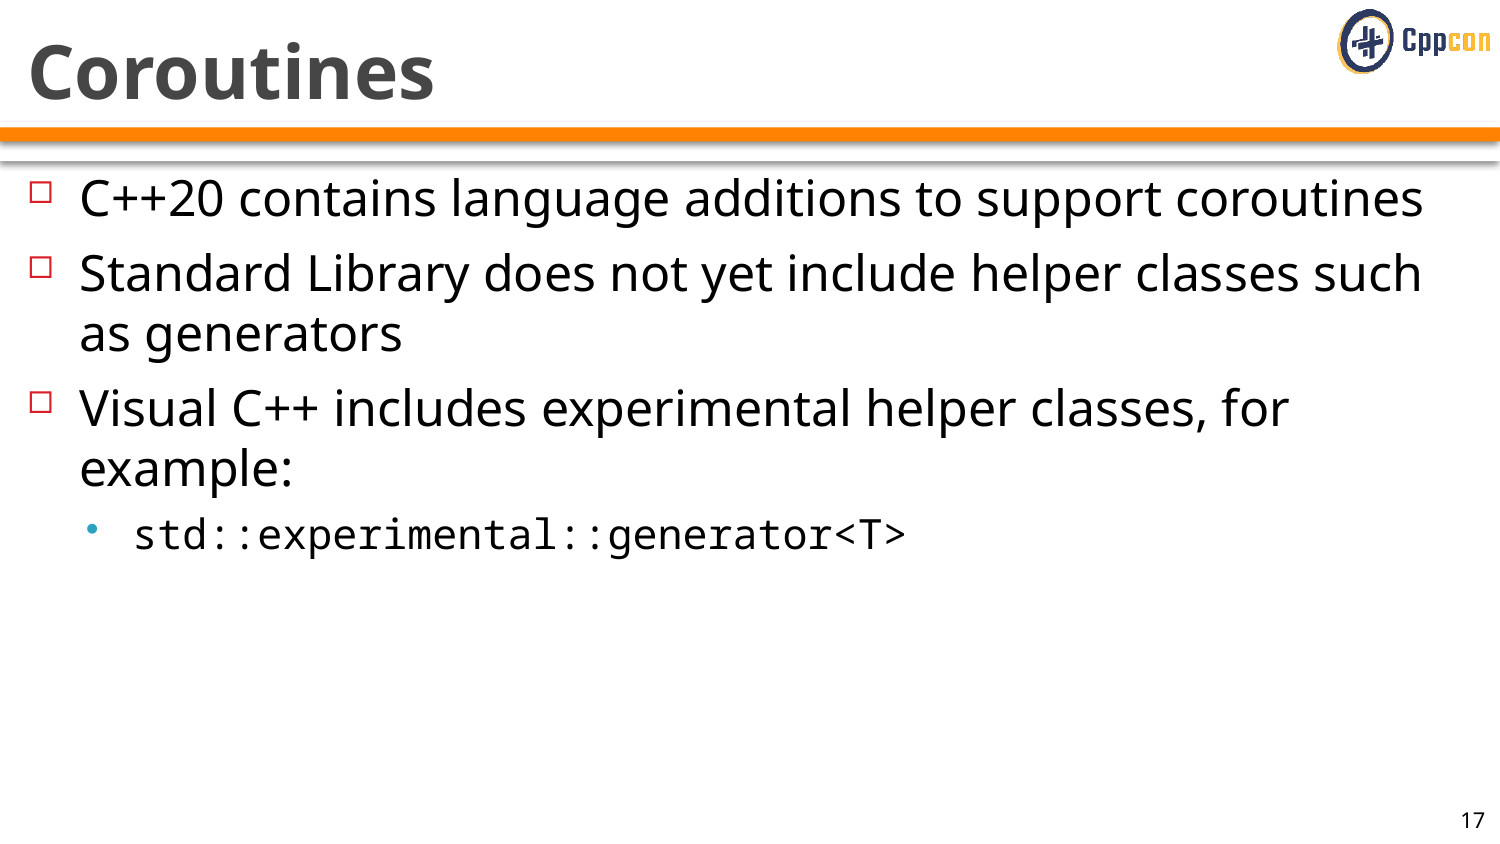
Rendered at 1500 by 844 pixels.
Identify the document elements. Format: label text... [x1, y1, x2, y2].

title Coroutines [12, 19, 1488, 122]
picture [1337, 9, 1490, 74]
list C++20 contains language additions to support coroutines Standard Library does not yet include helper classes such as generators Visual C++ includes experimental helper classes, for example: std::experimental::generator<T> [12, 159, 1488, 835]
